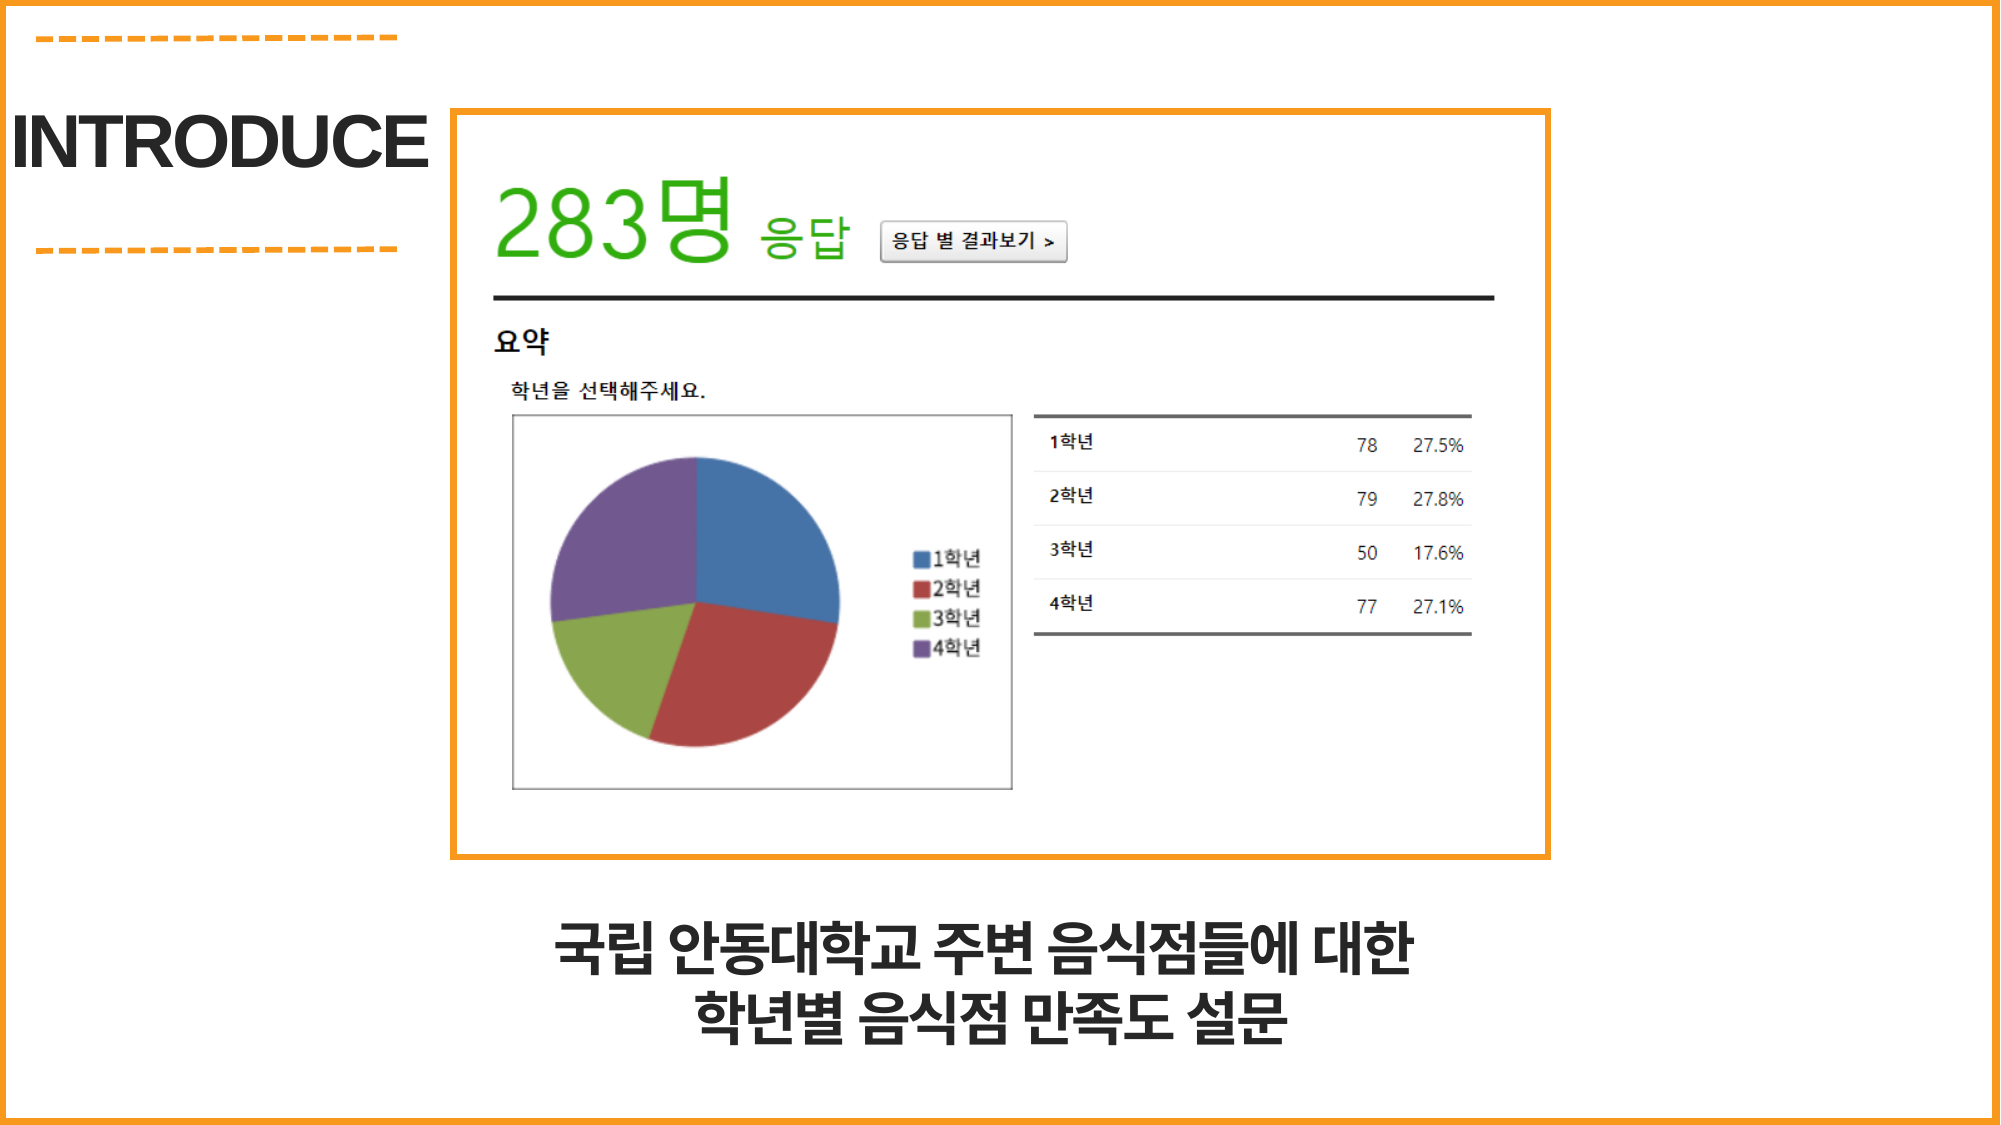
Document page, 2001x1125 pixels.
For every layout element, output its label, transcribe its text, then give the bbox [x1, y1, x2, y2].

picture [476, 158, 1507, 810]
text_box INTRODUCE [0, 84, 477, 190]
text_box 국립 안동대학교 주변 음식점들에 대한 학년별 음식점 만족도 설문 [461, 904, 1521, 1060]
text_box [452, 111, 1549, 858]
